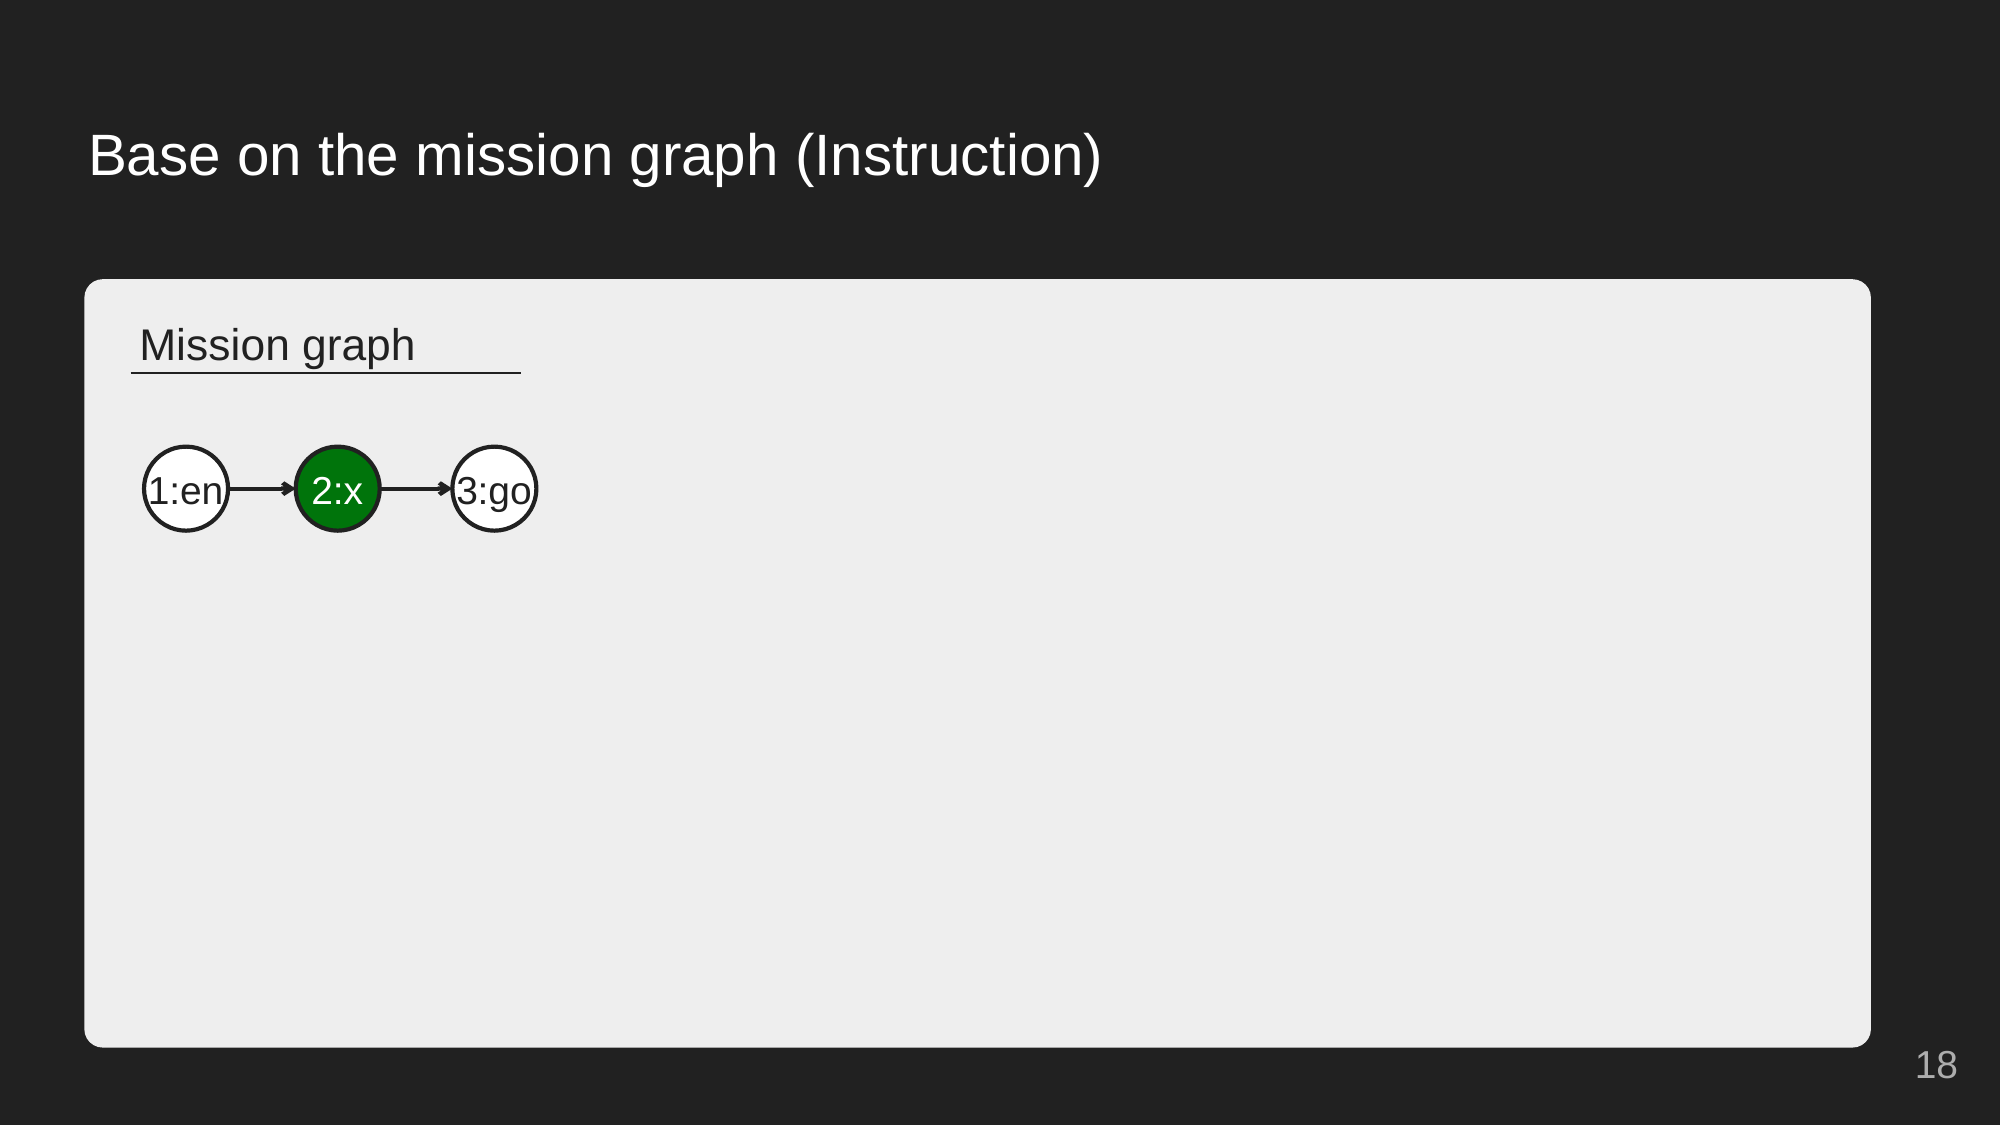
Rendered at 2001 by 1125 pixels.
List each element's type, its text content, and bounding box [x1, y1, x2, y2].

title Base on the mission graph (Instruction) [68, 97, 1932, 223]
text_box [119, 294, 529, 392]
slide_number 18 [1853, 1019, 1974, 1106]
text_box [106, 446, 573, 531]
text_box [82, 277, 1874, 1050]
